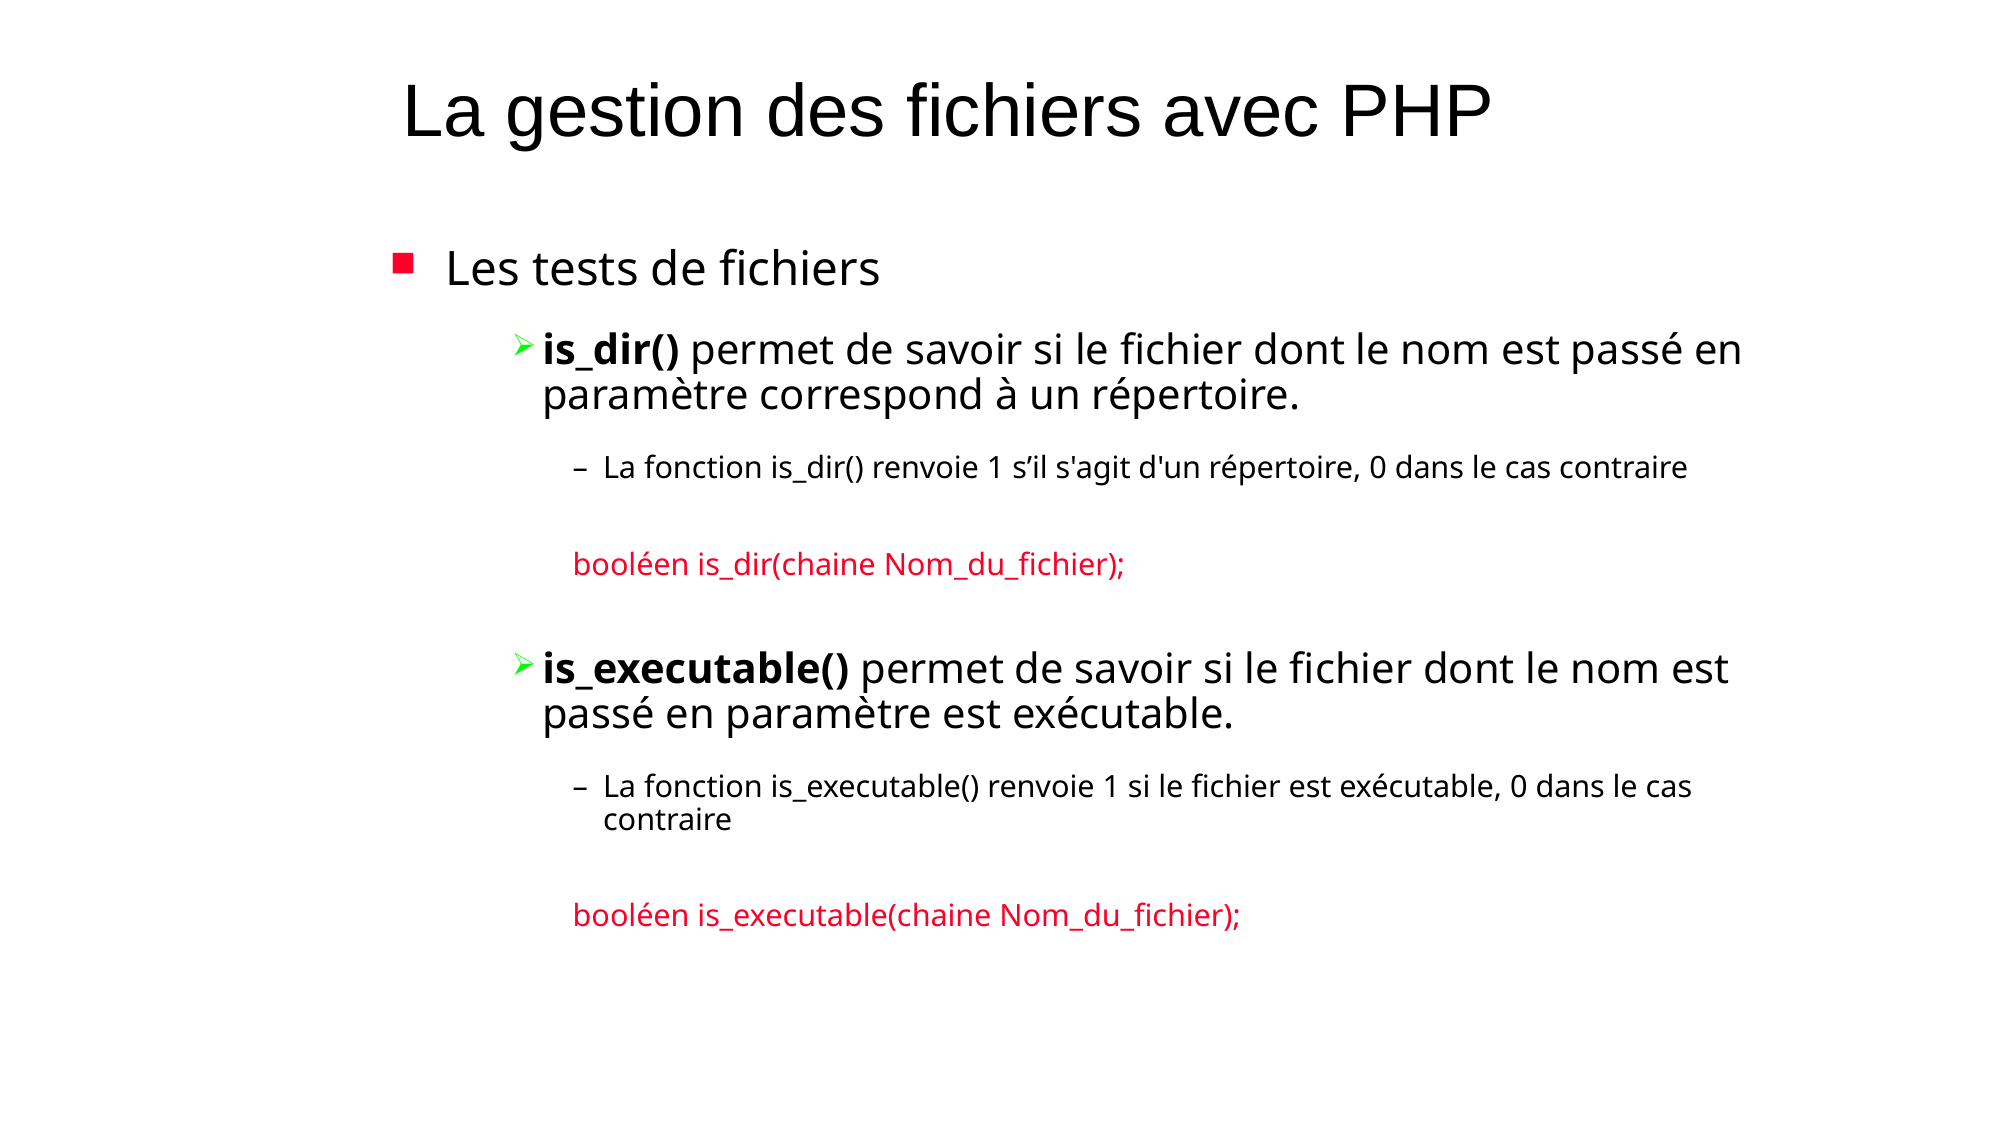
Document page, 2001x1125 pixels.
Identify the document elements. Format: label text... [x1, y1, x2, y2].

title La gestion des fichiers avec PHP [387, 24, 1772, 200]
list Les tests de fichiers is_dir() permet de savoir si le fichier dont le nom est passé en paramètre correspond à un répertoire. La fonction is_dir() renvoie 1 s’il s'agit d'un répertoire, 0 dans le cas contraire booléen is_dir(chaine Nom_du_fichier); is_executable() permet de savoir si le fichier dont le nom est passé en paramètre est exécutable. La fonction is_executable() renvoie 1 si le fichier est exécutable, 0 dans le cas contraire booléen is_executable(chaine Nom_du_fichier); [374, 237, 1786, 1125]
